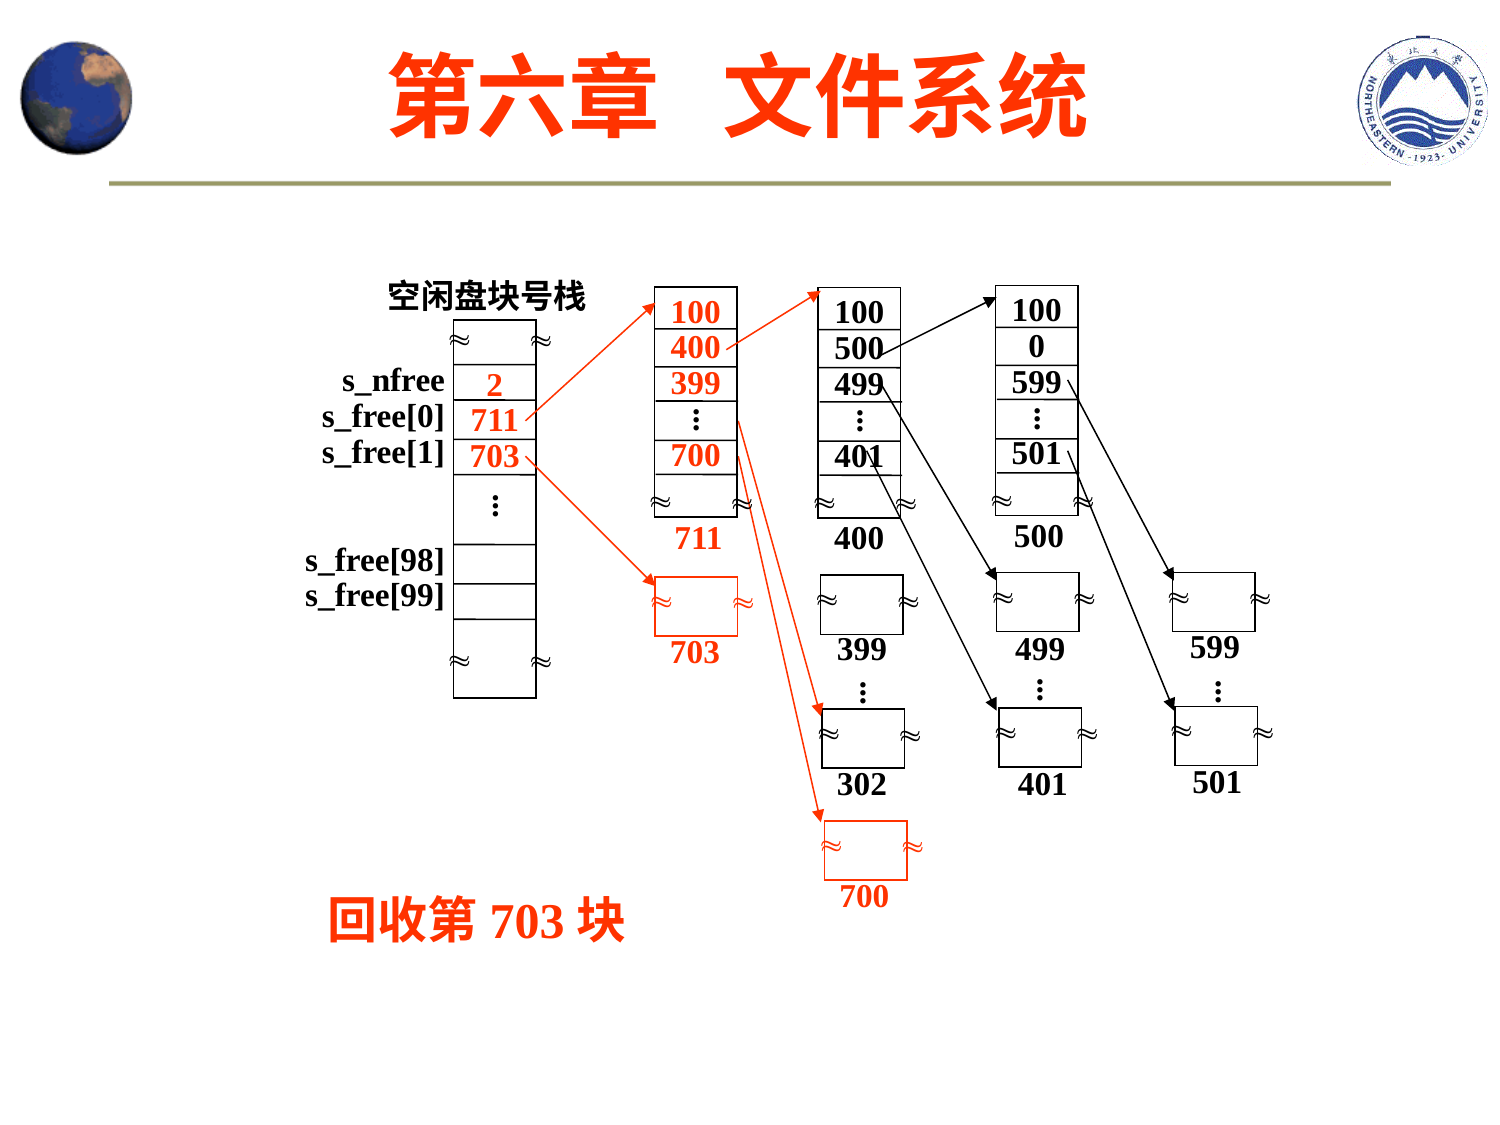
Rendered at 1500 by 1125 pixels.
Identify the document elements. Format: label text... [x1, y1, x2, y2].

text_box 499 [1000, 641, 1084, 675]
text_box 空闲盘块号栈 [373, 268, 610, 323]
text_box . . . [1194, 672, 1242, 699]
text_box 501 [1177, 775, 1261, 808]
text_box [810, 776, 825, 813]
picture [0, 37, 138, 161]
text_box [798, 569, 928, 635]
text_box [632, 571, 762, 679]
text_box 401 [1003, 774, 1086, 810]
text_box [932, 581, 997, 700]
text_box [276, 309, 560, 699]
text_box 599 [1174, 641, 1258, 672]
picture [1352, 33, 1490, 171]
text_box 回收第703块 [312, 881, 644, 957]
picture [109, 175, 1391, 191]
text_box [976, 702, 1106, 768]
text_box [972, 285, 1102, 528]
text_box 500 [999, 536, 1082, 562]
text_box 第六章 文件系统 [174, 37, 1300, 150]
text_box 711 [659, 537, 743, 564]
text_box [631, 286, 761, 529]
text_box . . . [1016, 675, 1064, 700]
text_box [1149, 567, 1280, 632]
text_box 399 [822, 644, 905, 675]
text_box 302 [822, 776, 905, 810]
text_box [1152, 701, 1282, 766]
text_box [974, 567, 1104, 632]
text_box 400 [819, 538, 903, 564]
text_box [802, 815, 932, 923]
text_box . . . [839, 675, 887, 702]
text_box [795, 287, 925, 530]
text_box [799, 703, 929, 769]
